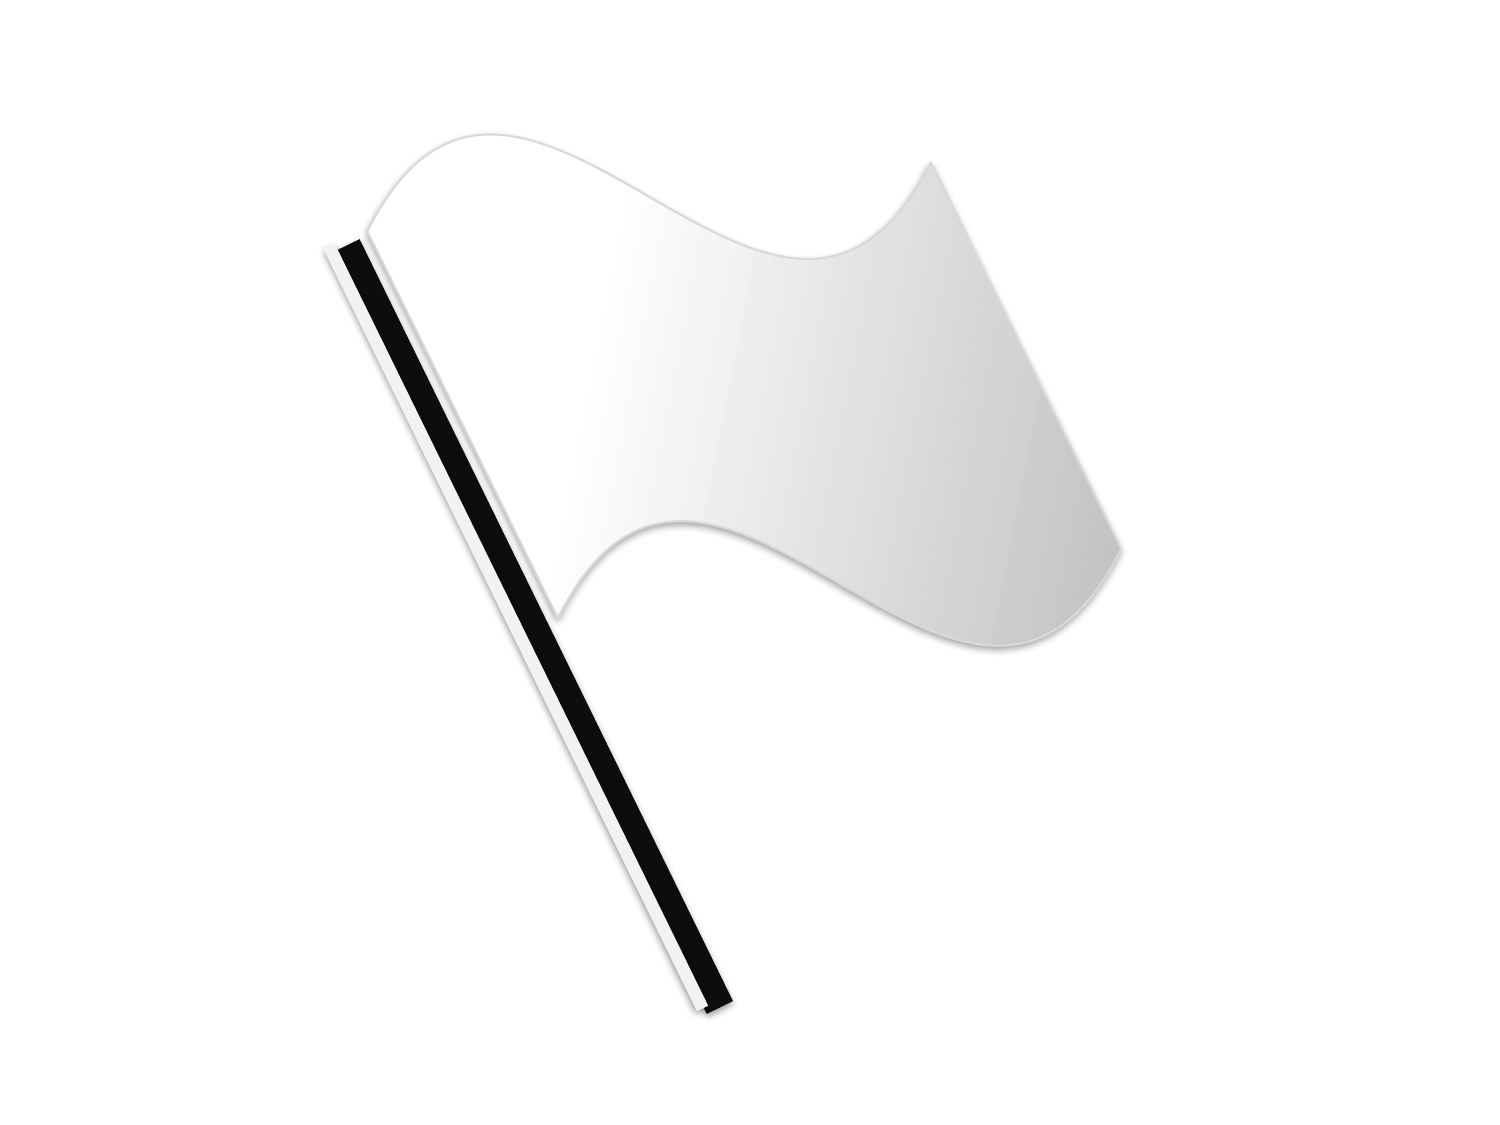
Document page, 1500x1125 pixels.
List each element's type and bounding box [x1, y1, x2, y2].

text_box [376, 101, 1100, 1029]
